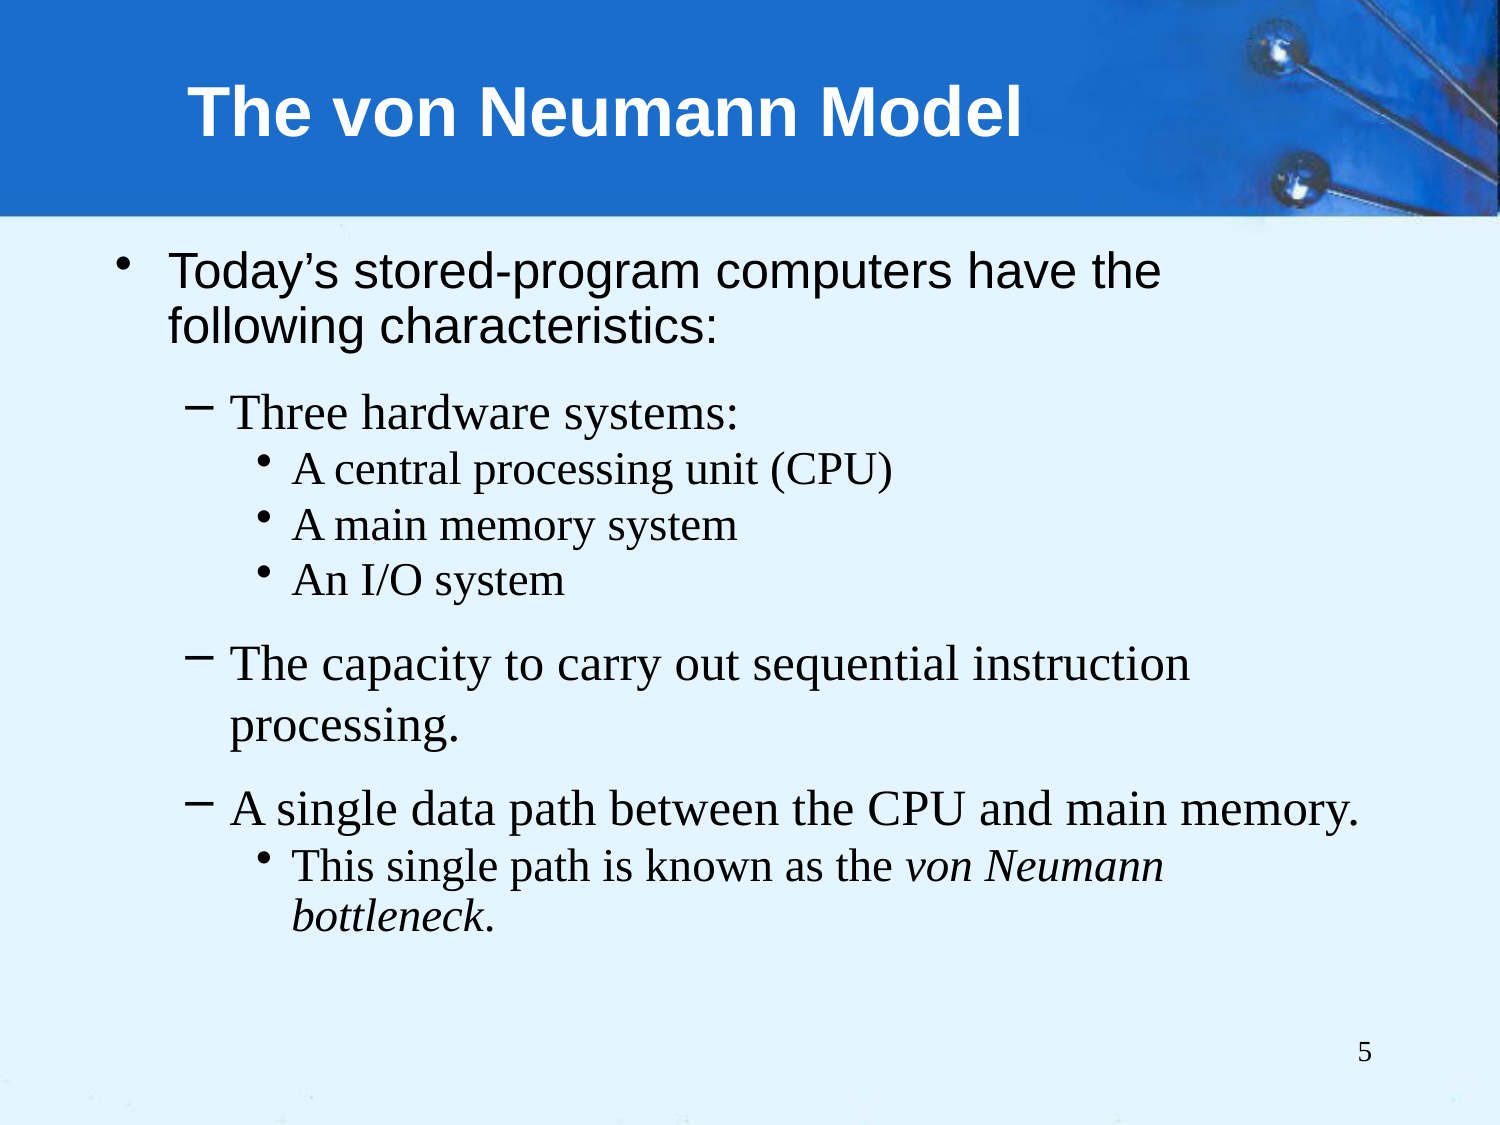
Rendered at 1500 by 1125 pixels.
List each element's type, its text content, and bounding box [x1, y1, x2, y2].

slide_number 5 [1074, 1024, 1388, 1101]
picture [0, 0, 1500, 1125]
title The von Neumann Model [99, 62, 1113, 153]
list Today’s stored-program computers have the following characteristics: Three hardware systems: A central processing unit (CPU) A main memory system An I/O system The capacity to carry out sequential instruction processing. A single data path between the CPU and main memory. This single path is known as the von Neumann bottleneck. [99, 237, 1388, 1001]
